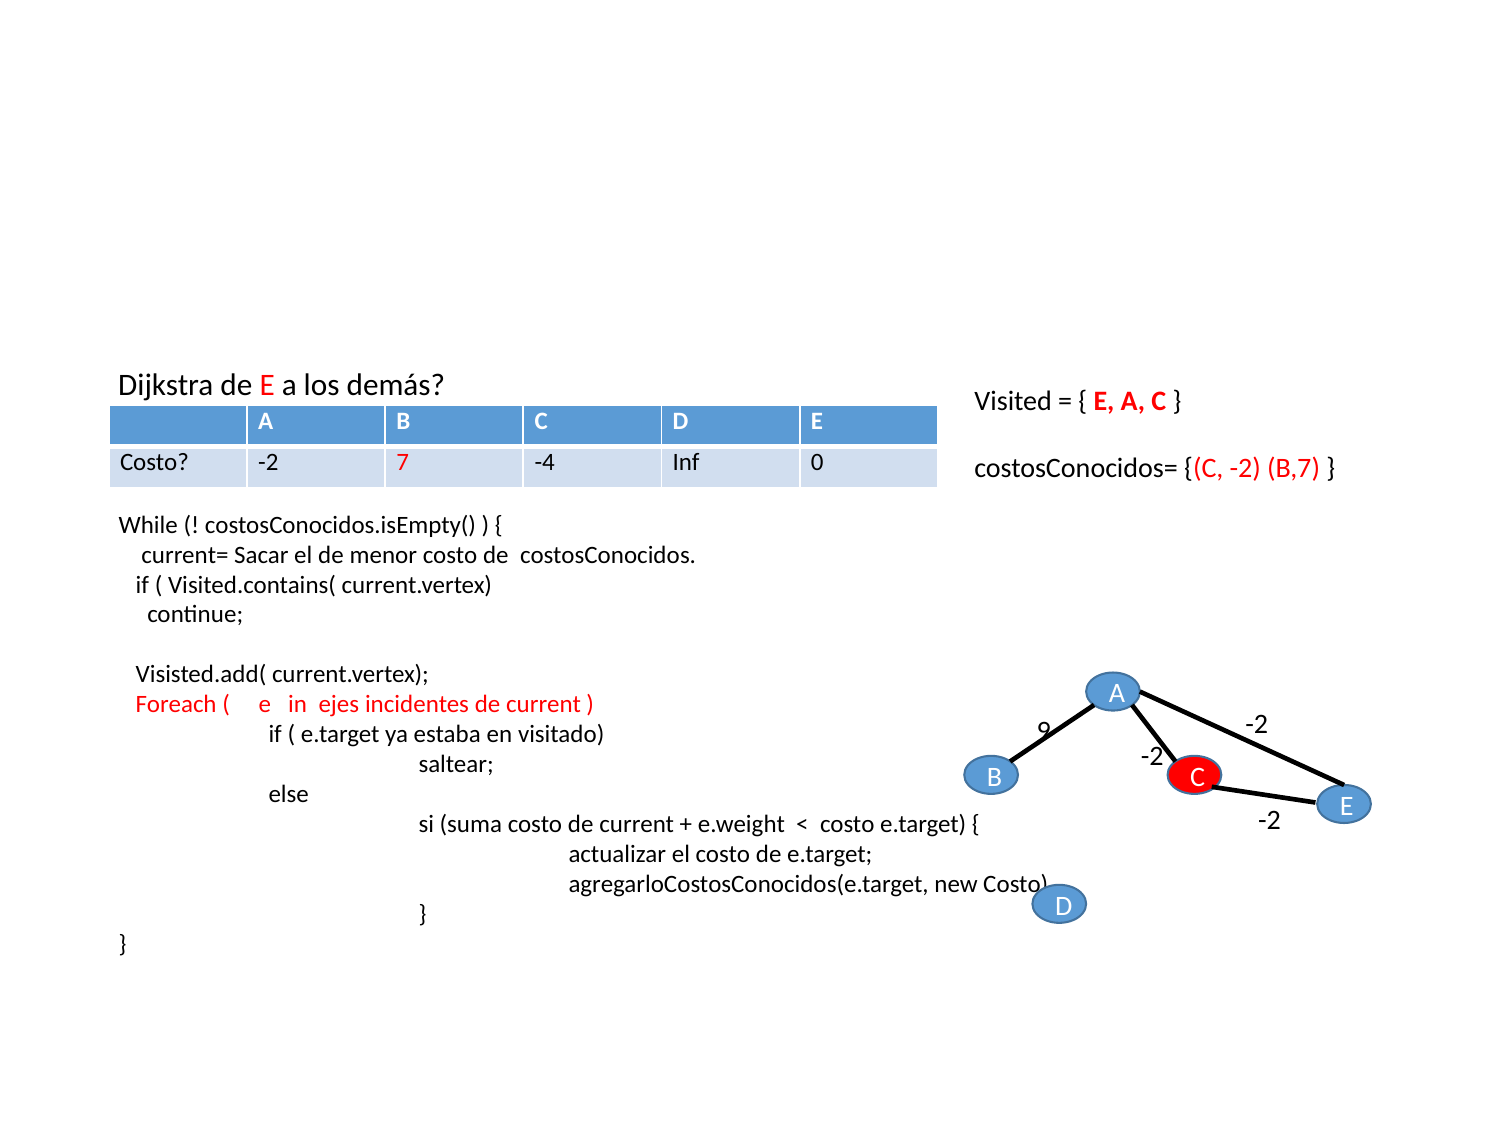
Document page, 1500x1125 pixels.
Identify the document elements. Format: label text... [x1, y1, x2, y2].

table_cell Costo? [110, 449, 246, 487]
table_header C [524, 406, 661, 444]
table_cell -2 [248, 449, 384, 487]
table_header E [801, 406, 937, 444]
table_header A [248, 406, 384, 444]
table_header B [386, 406, 522, 444]
table_cell 0 [801, 449, 937, 487]
table_cell 7 [386, 449, 522, 487]
table_header [110, 406, 246, 444]
table_cell Inf [662, 449, 799, 487]
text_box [964, 672, 1371, 923]
text_box Visited = { E, A, C } costosConocidos= {(C, -2) (B,7) } [959, 374, 1351, 491]
text_box While (! costosConocidos.isEmpty() ) { current= Sacar el de menor costo de costosConocidos. if ( Visited.contains( current.vertex) continue; Visisted.add( current.vertex); Foreach ( e in ejes incidentes de current ) if ( e.target ya estaba en visitado) saltear; else si (suma costo de current + e.weight < costo e.target) { actualizar el costo de e.target; agregarloCostosConocidos(e.target, new Costo) } } [103, 500, 1069, 965]
table_cell -4 [524, 449, 661, 487]
table_header D [662, 406, 799, 444]
list Dijkstra de E a los demás? [103, 361, 1397, 897]
